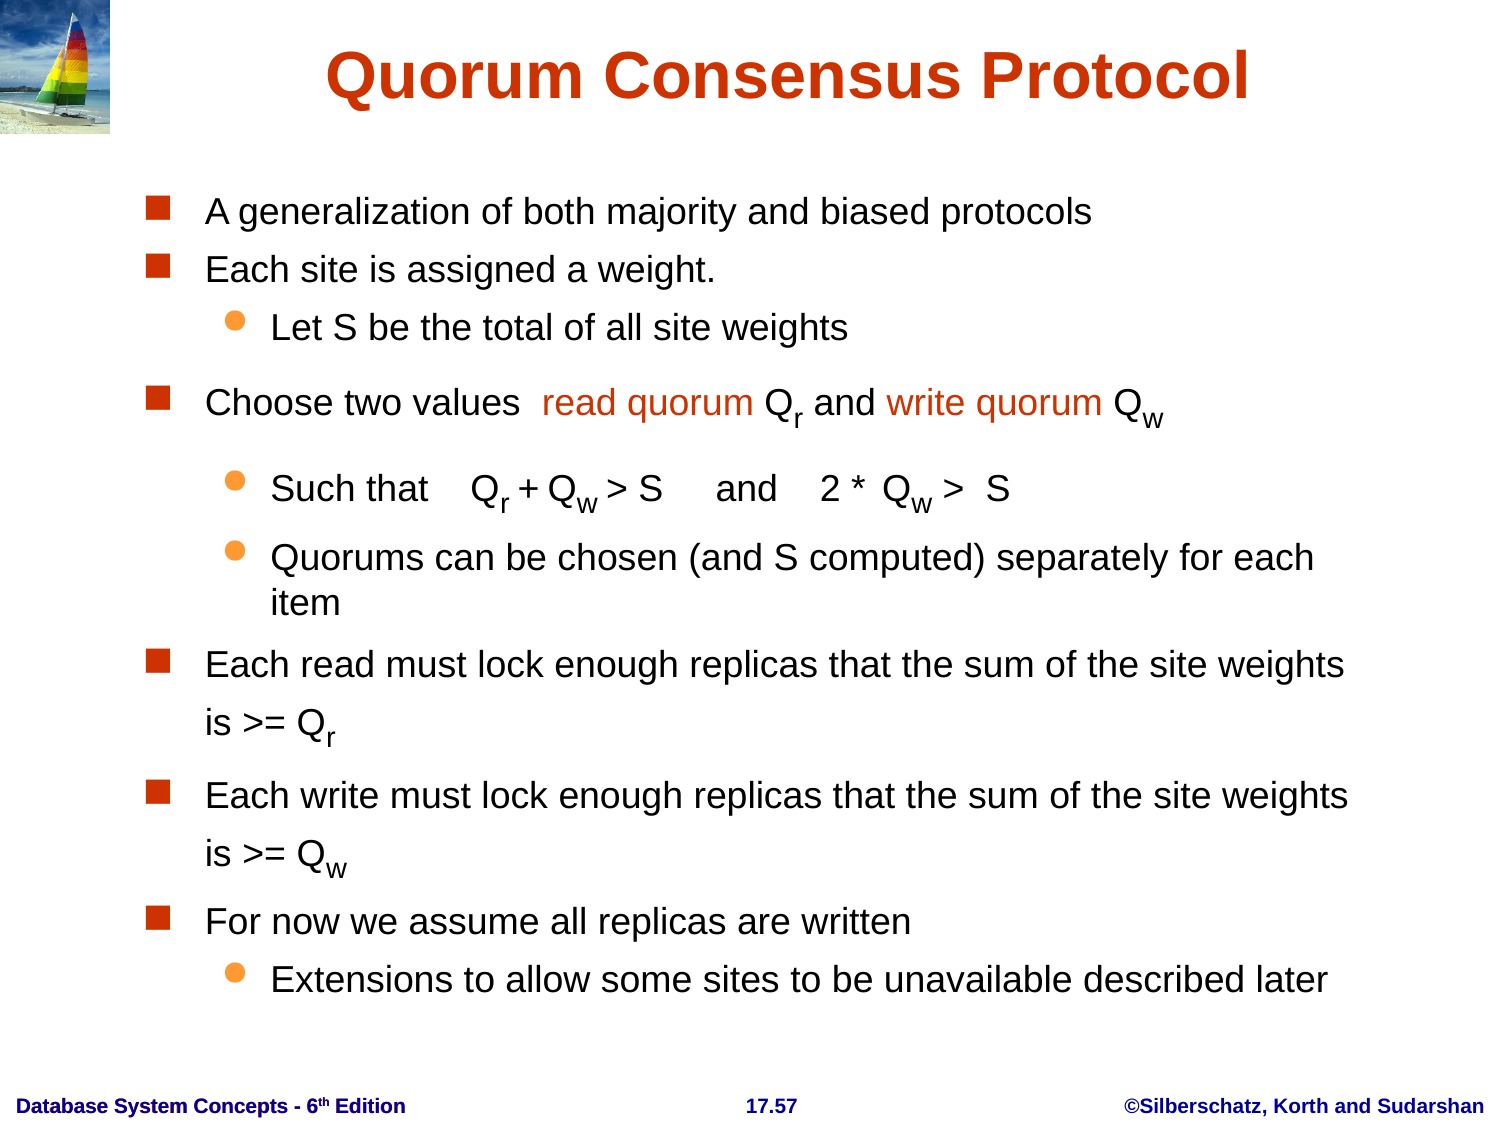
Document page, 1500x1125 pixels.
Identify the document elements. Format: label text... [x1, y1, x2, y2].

list A generalization of both majority and biased protocols Each site is assigned a weight. Let S be the total of all site weights Choose two values read quorum Qr and write quorum Qw Such that Qr + Qw > S and 2 * Qw > S Quorums can be chosen (and S computed) separately for each item Each read must lock enough replicas that the sum of the site weights is >= Qr Each write must lock enough replicas that the sum of the site weights is >= Qw For now we assume all replicas are written Extensions to allow some sites to be unavailable described later [133, 179, 1391, 984]
picture [0, 0, 110, 134]
title Quorum Consensus Protocol [125, 18, 1452, 120]
